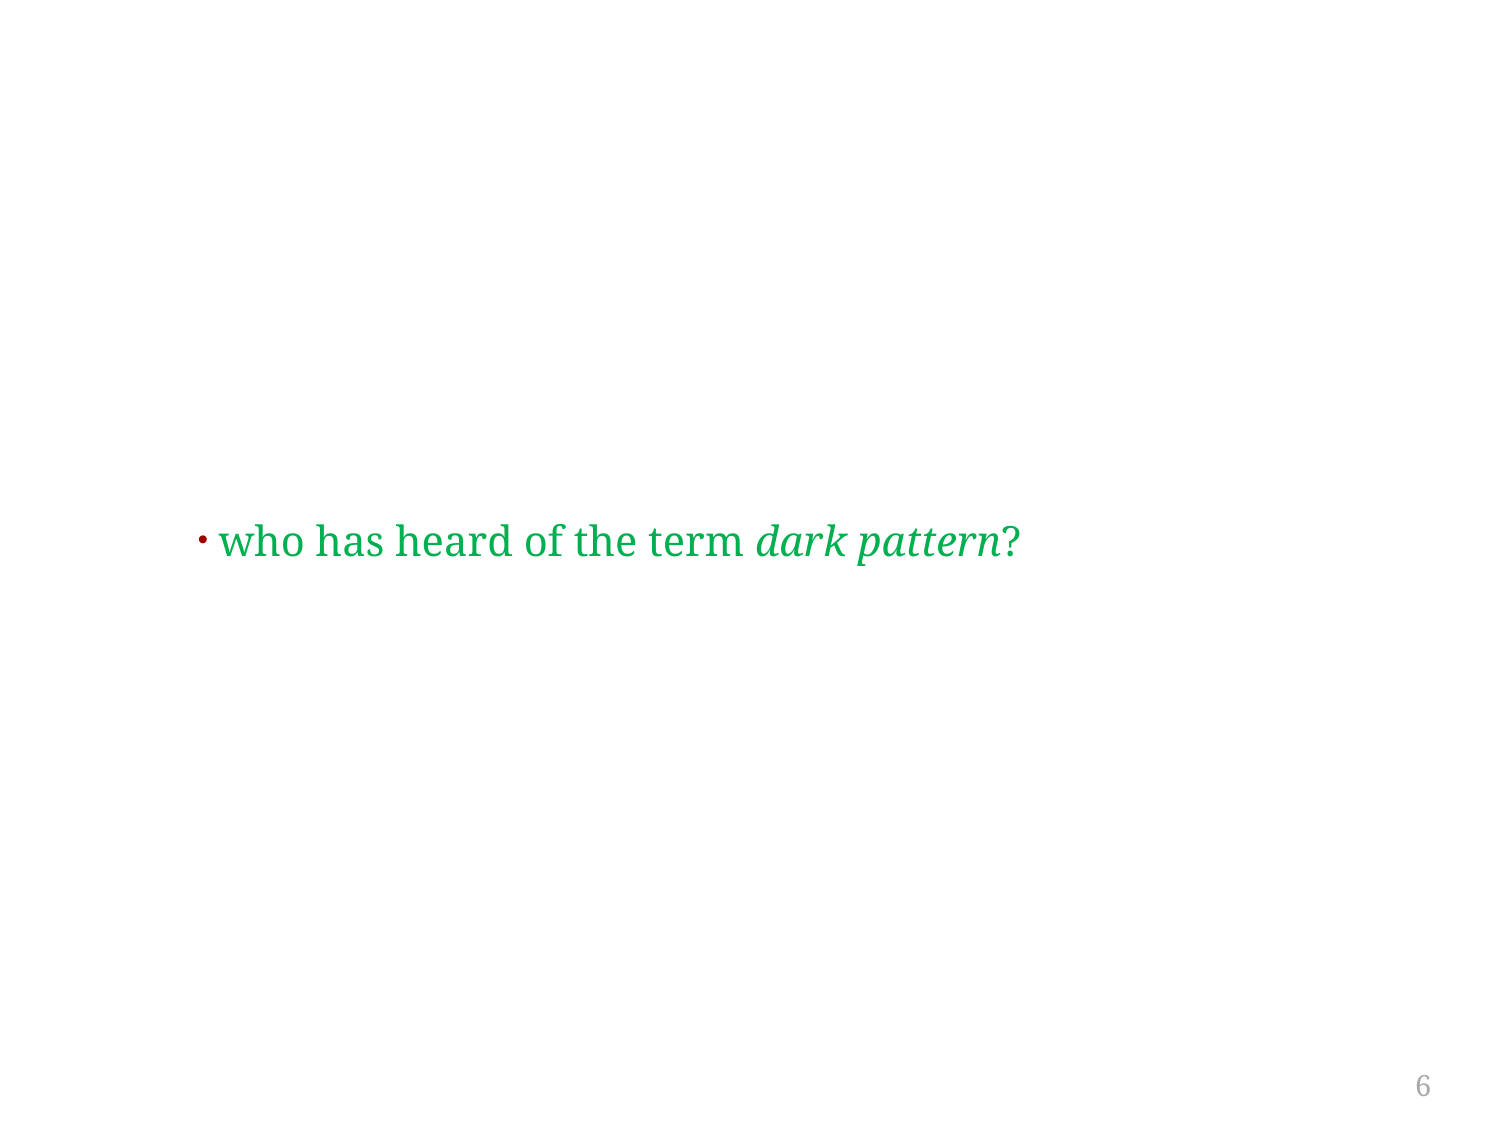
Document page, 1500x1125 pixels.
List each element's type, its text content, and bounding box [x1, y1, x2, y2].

list who has heard of the term dark pattern? [190, 336, 1310, 1125]
slide_number 6 [1349, 1050, 1498, 1125]
